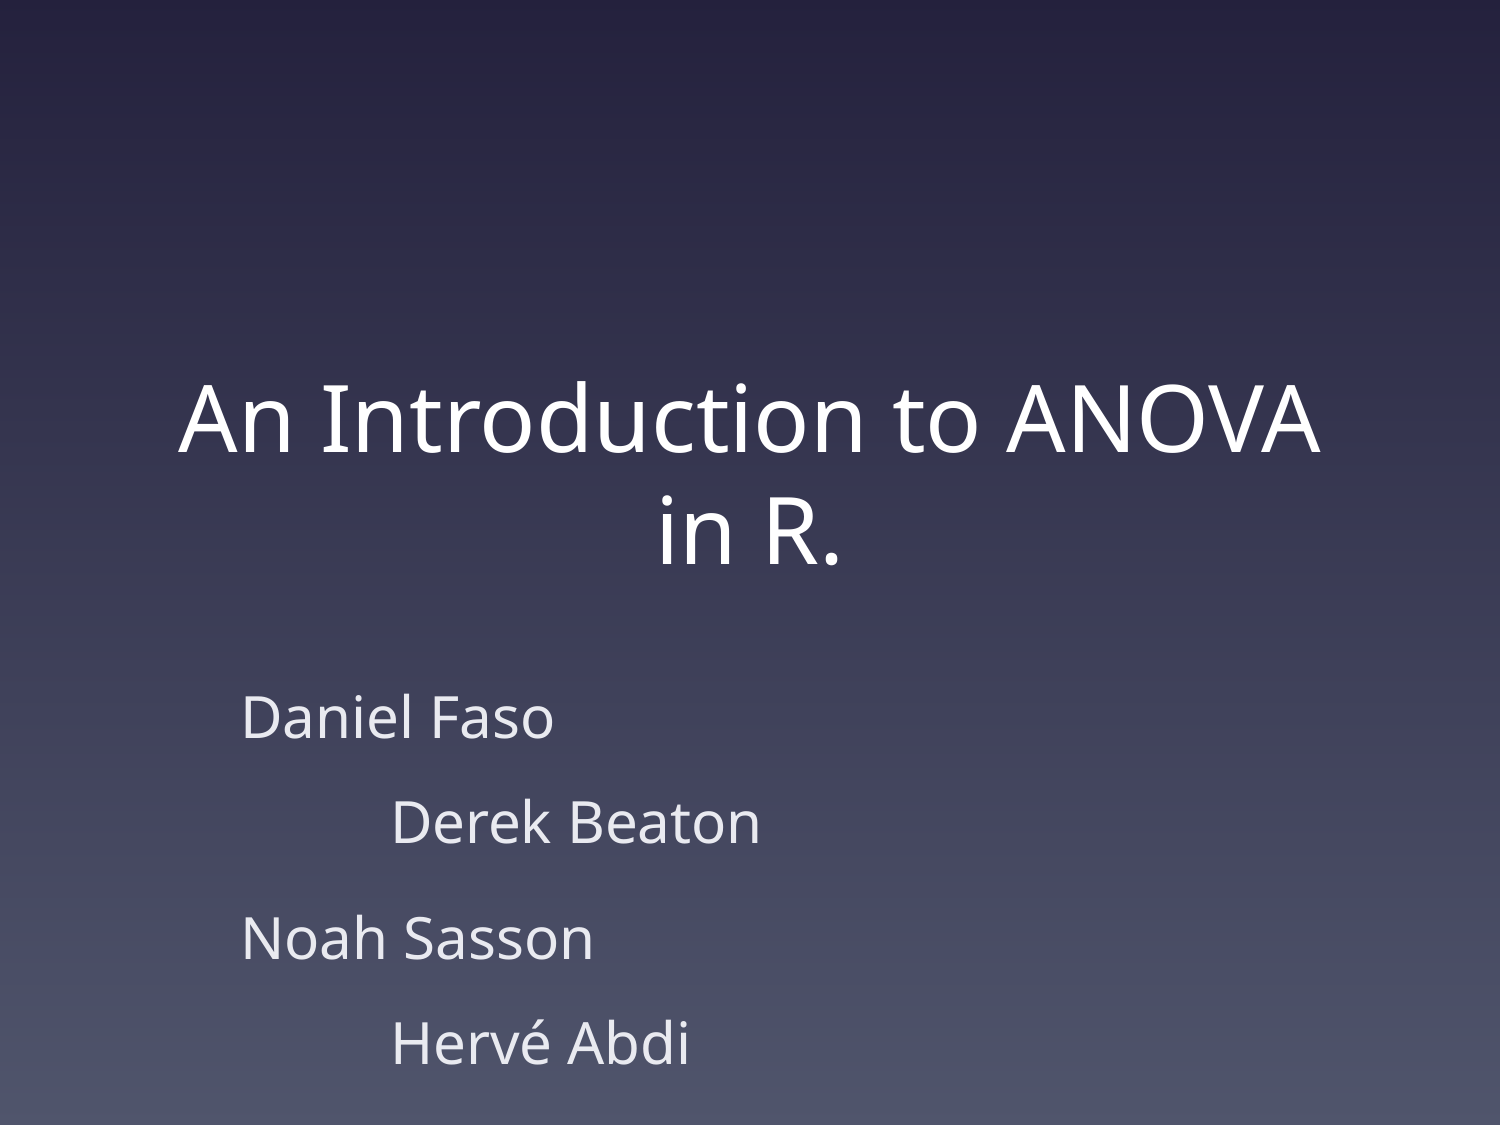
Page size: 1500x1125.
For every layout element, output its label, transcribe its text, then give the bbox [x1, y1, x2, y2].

title An Introduction to ANOVA in R. [112, 349, 1388, 591]
subtitle Daniel Faso Derek Beaton Noah Sasson Hervé Abdi [225, 637, 1275, 925]
